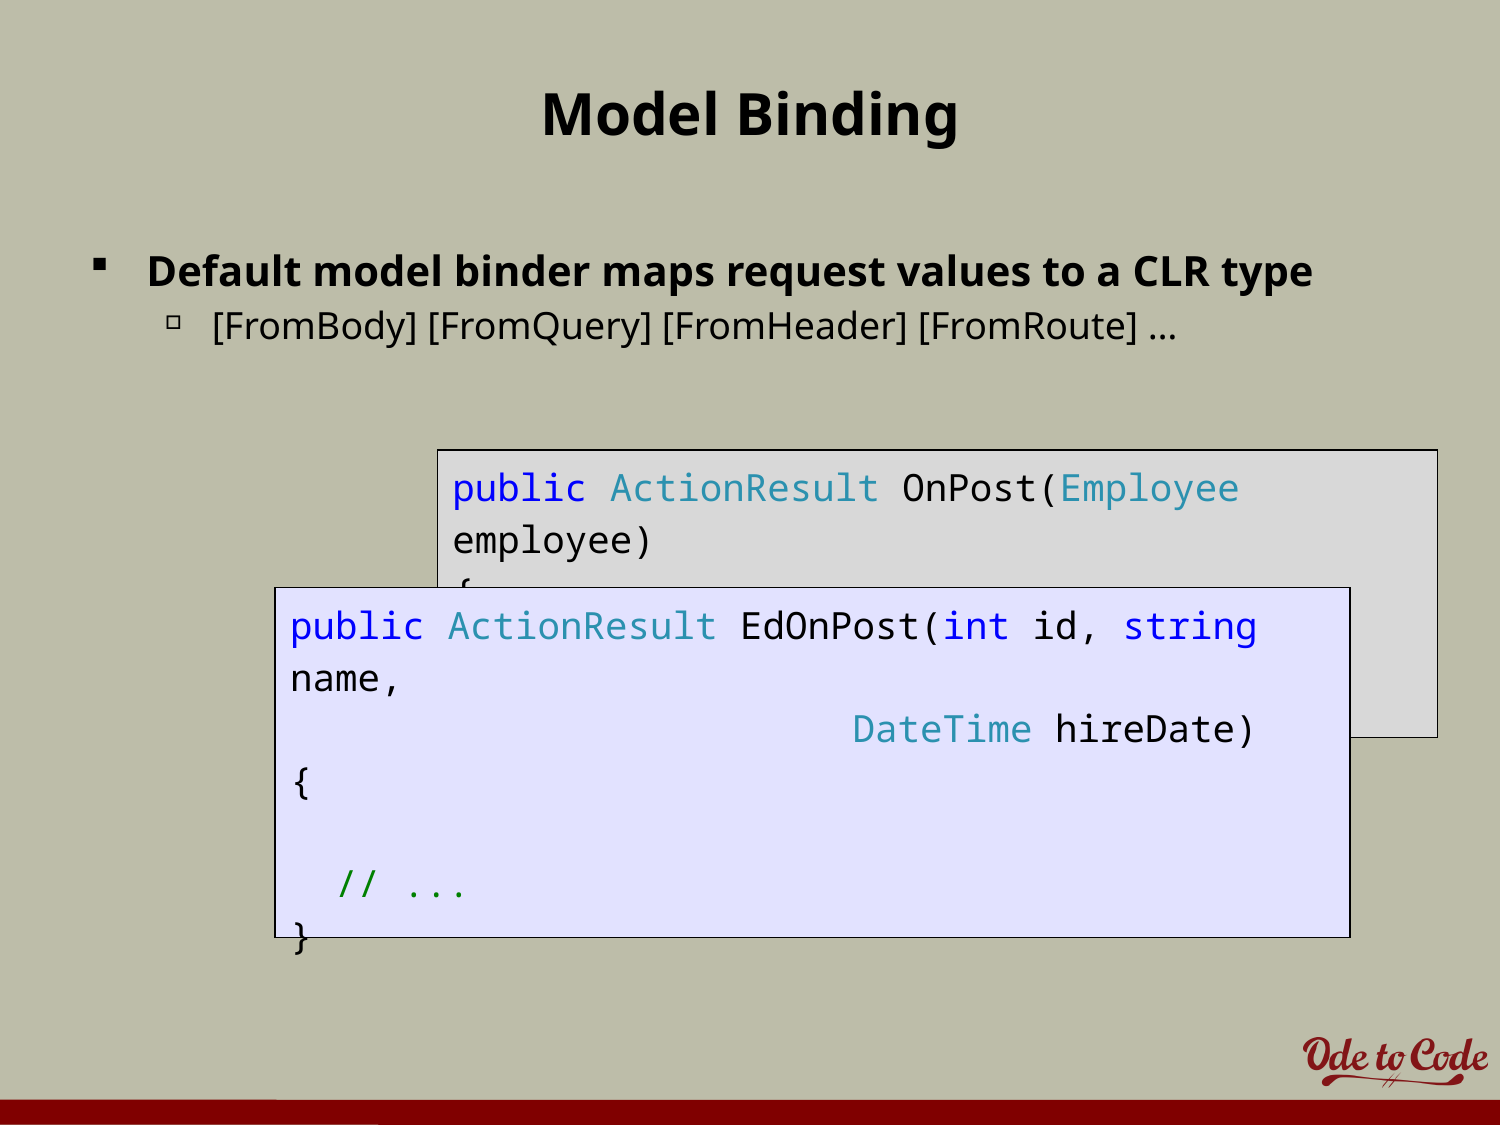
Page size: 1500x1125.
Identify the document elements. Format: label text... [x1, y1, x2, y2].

list Default model binder maps request values to a CLR type [FromBody] [FromQuery] [FromHeader] [FromRoute] … [74, 237, 1426, 976]
picture [1303, 1037, 1488, 1088]
text_box public ActionResult OnPost(Employee employee) { // ... } [437, 449, 1438, 738]
title Model Binding [74, 49, 1426, 176]
text_box public ActionResult EdOnPost(int id, string name, DateTime hireDate) { // ... } [275, 587, 1350, 938]
